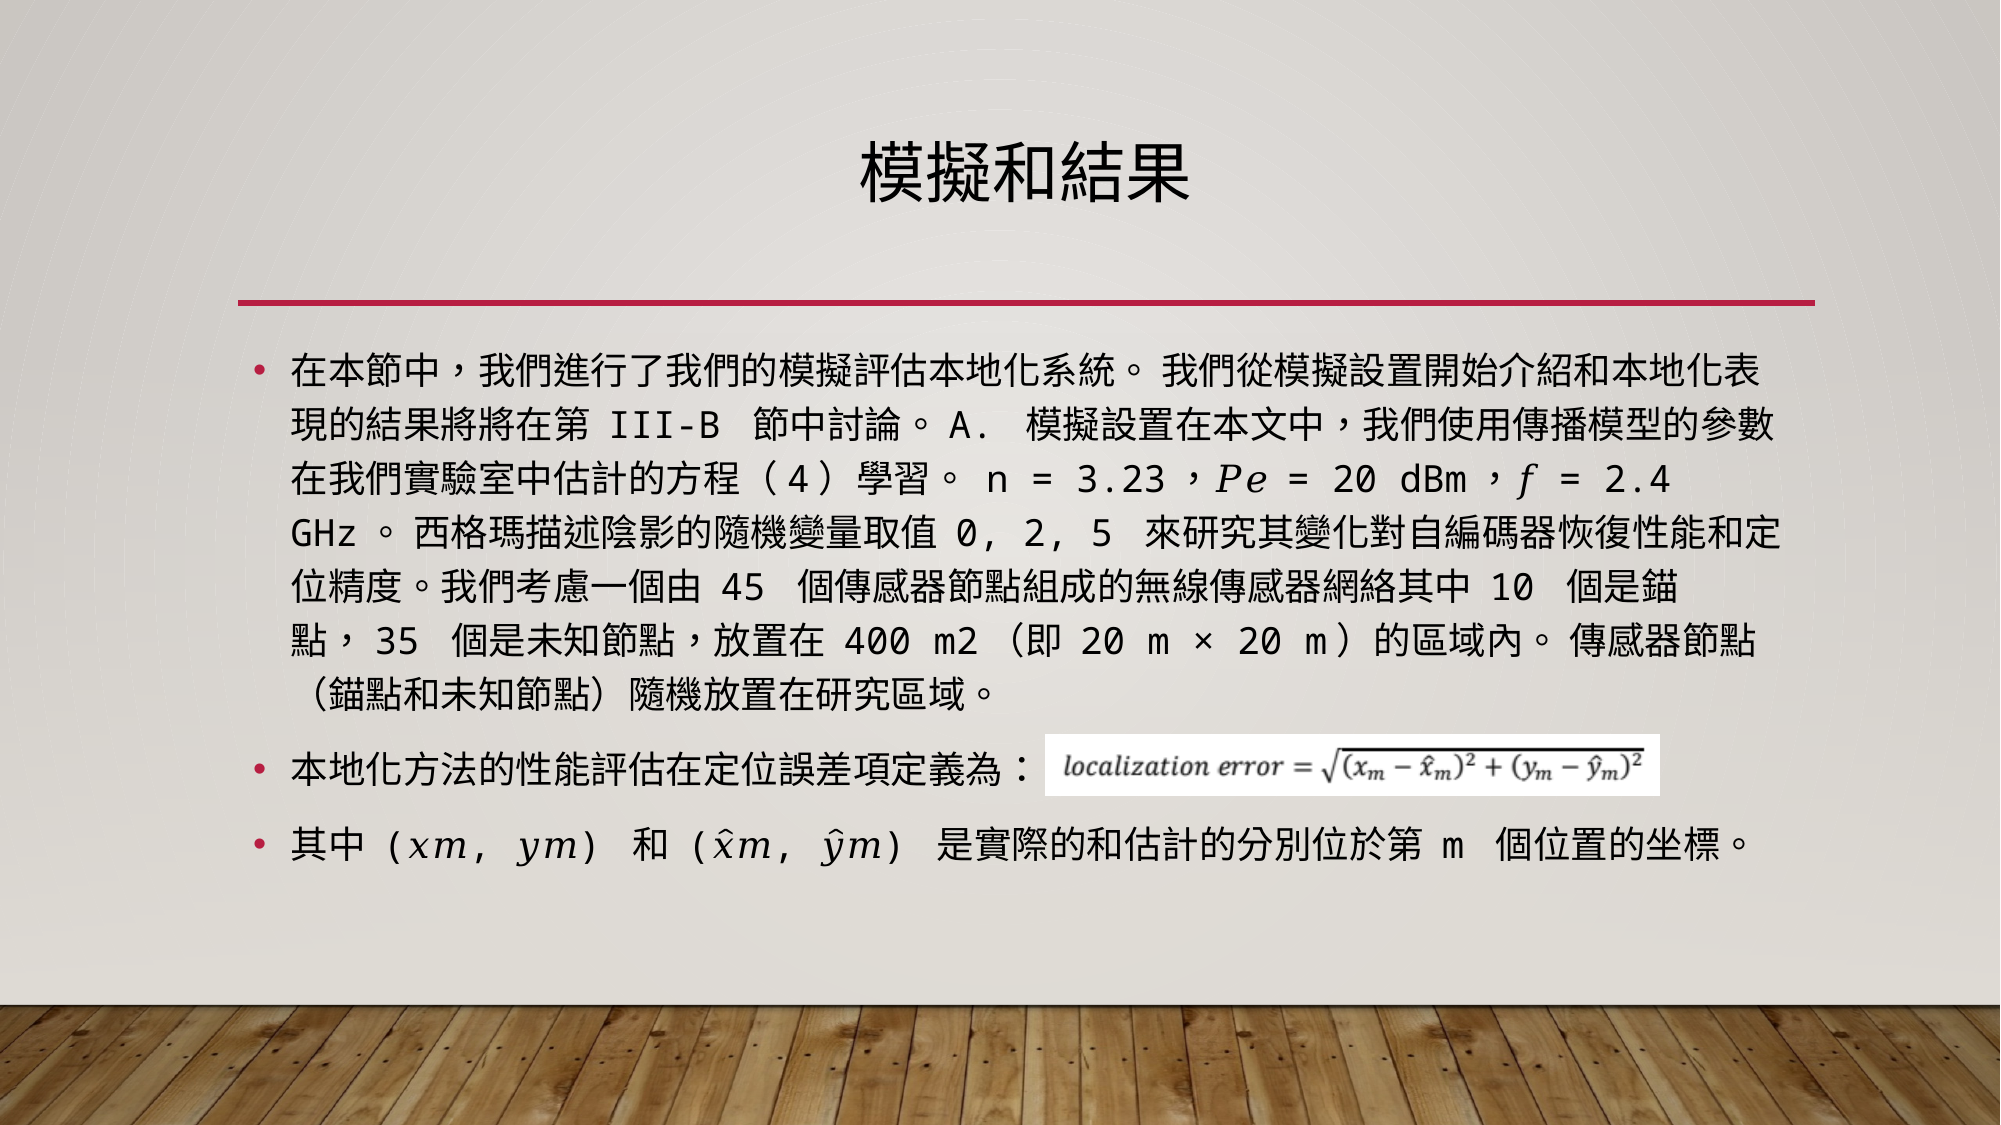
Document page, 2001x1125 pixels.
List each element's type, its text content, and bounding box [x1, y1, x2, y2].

picture [1045, 734, 1660, 796]
picture [0, 1005, 2000, 1125]
list 在本節中，我們進行了我們的模擬評估本地化系統。 我們從模擬設置開始介紹和本地化表現的結果將將在第 III-B 節中討論。A. 模擬設置在本文中，我們使用傳播模型的參數在我們實驗室中估計的方程（4）學習。 n = 3.23，𝑃𝑒 = 20 dBm，𝑓 = 2.4 GHz。 西格瑪描述陰影的隨機變量取值 0, 2, 5 來研究其變化對自編碼器恢復性能和定位精度。我們考慮一個由 45 個傳感器節點組成的無線傳感器網絡其中 10 個是錨點，35 個是未知節點，放置在 400 m2（即 20 m × 20 m）的區域內。 傳感器節點（錨點和未知節點）隨機放置在研究區域。 本地化方法的性能評估在定位誤差項定義為： 其中 (𝑥𝑚, 𝑦𝑚) 和 (𝑥̂𝑚, 𝑦̂𝑚) 是實際的和估計的分別位於第 m 個位置的坐標。 [238, 330, 1814, 897]
title 模擬和結果 [238, 131, 1814, 305]
